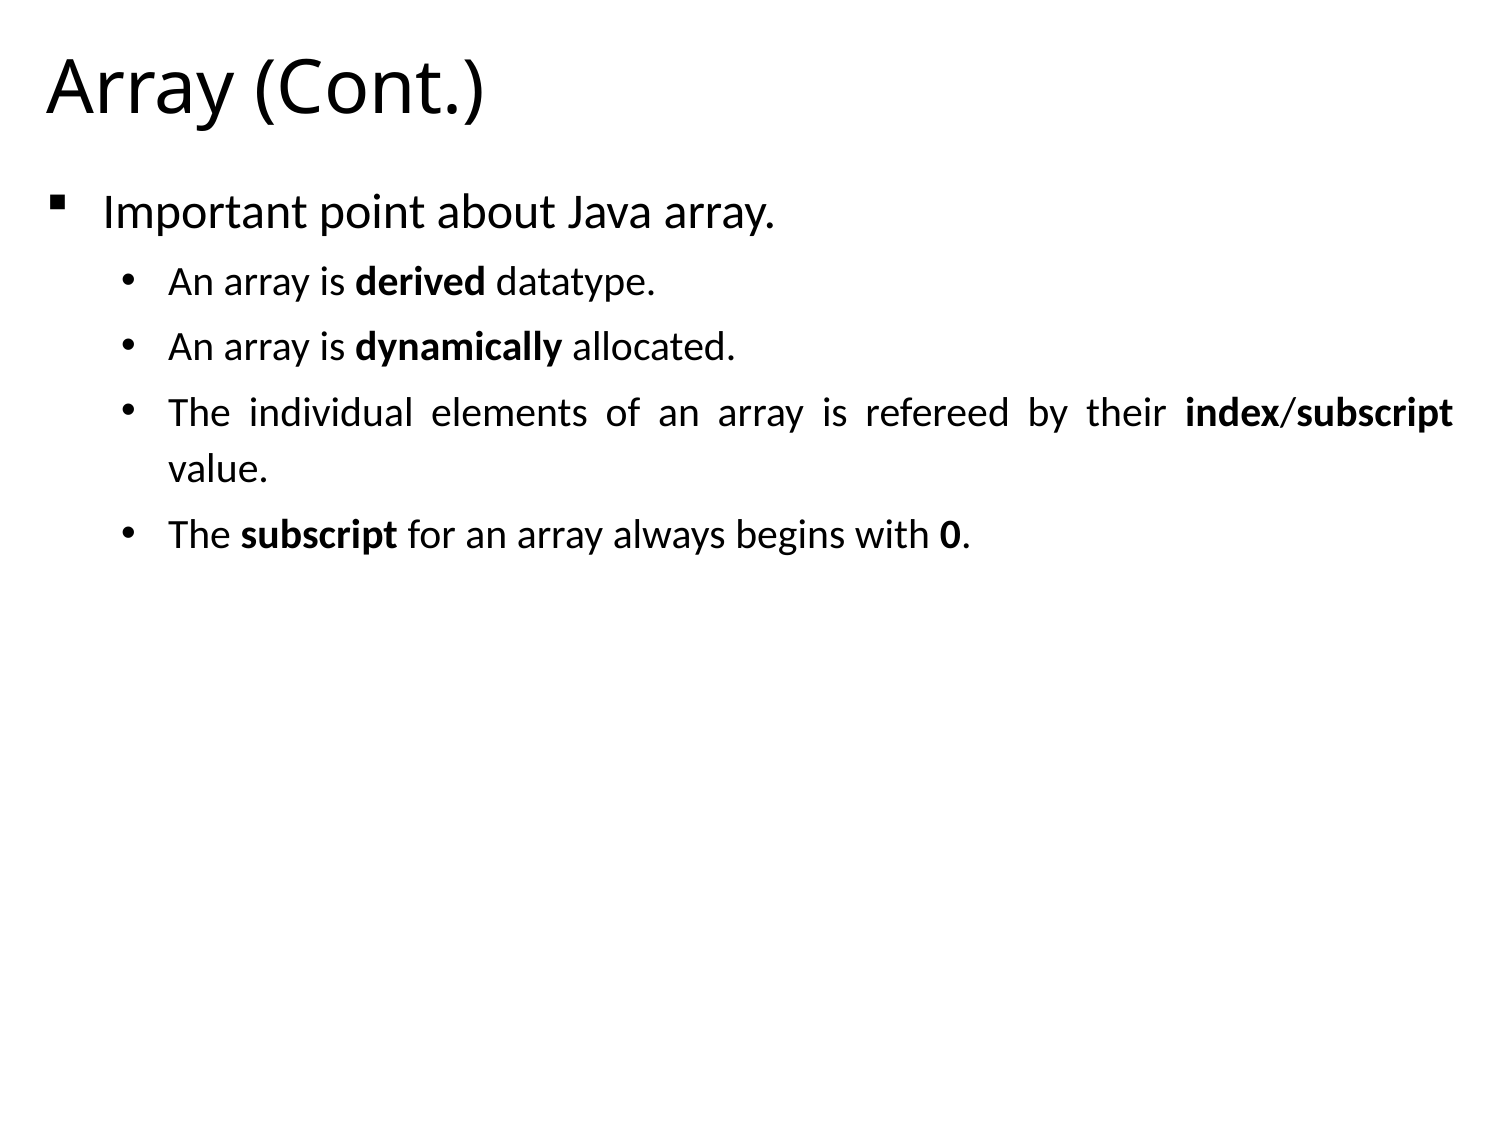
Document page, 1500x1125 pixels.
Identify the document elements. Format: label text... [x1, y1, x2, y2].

title Array (Cont.) [31, 17, 1469, 150]
list Important point about Java array. An array is derived datatype. An array is dynamically allocated. The individual elements of an array is refereed by their index/subscript value. The subscript for an array always begins with 0. [31, 162, 1469, 1038]
